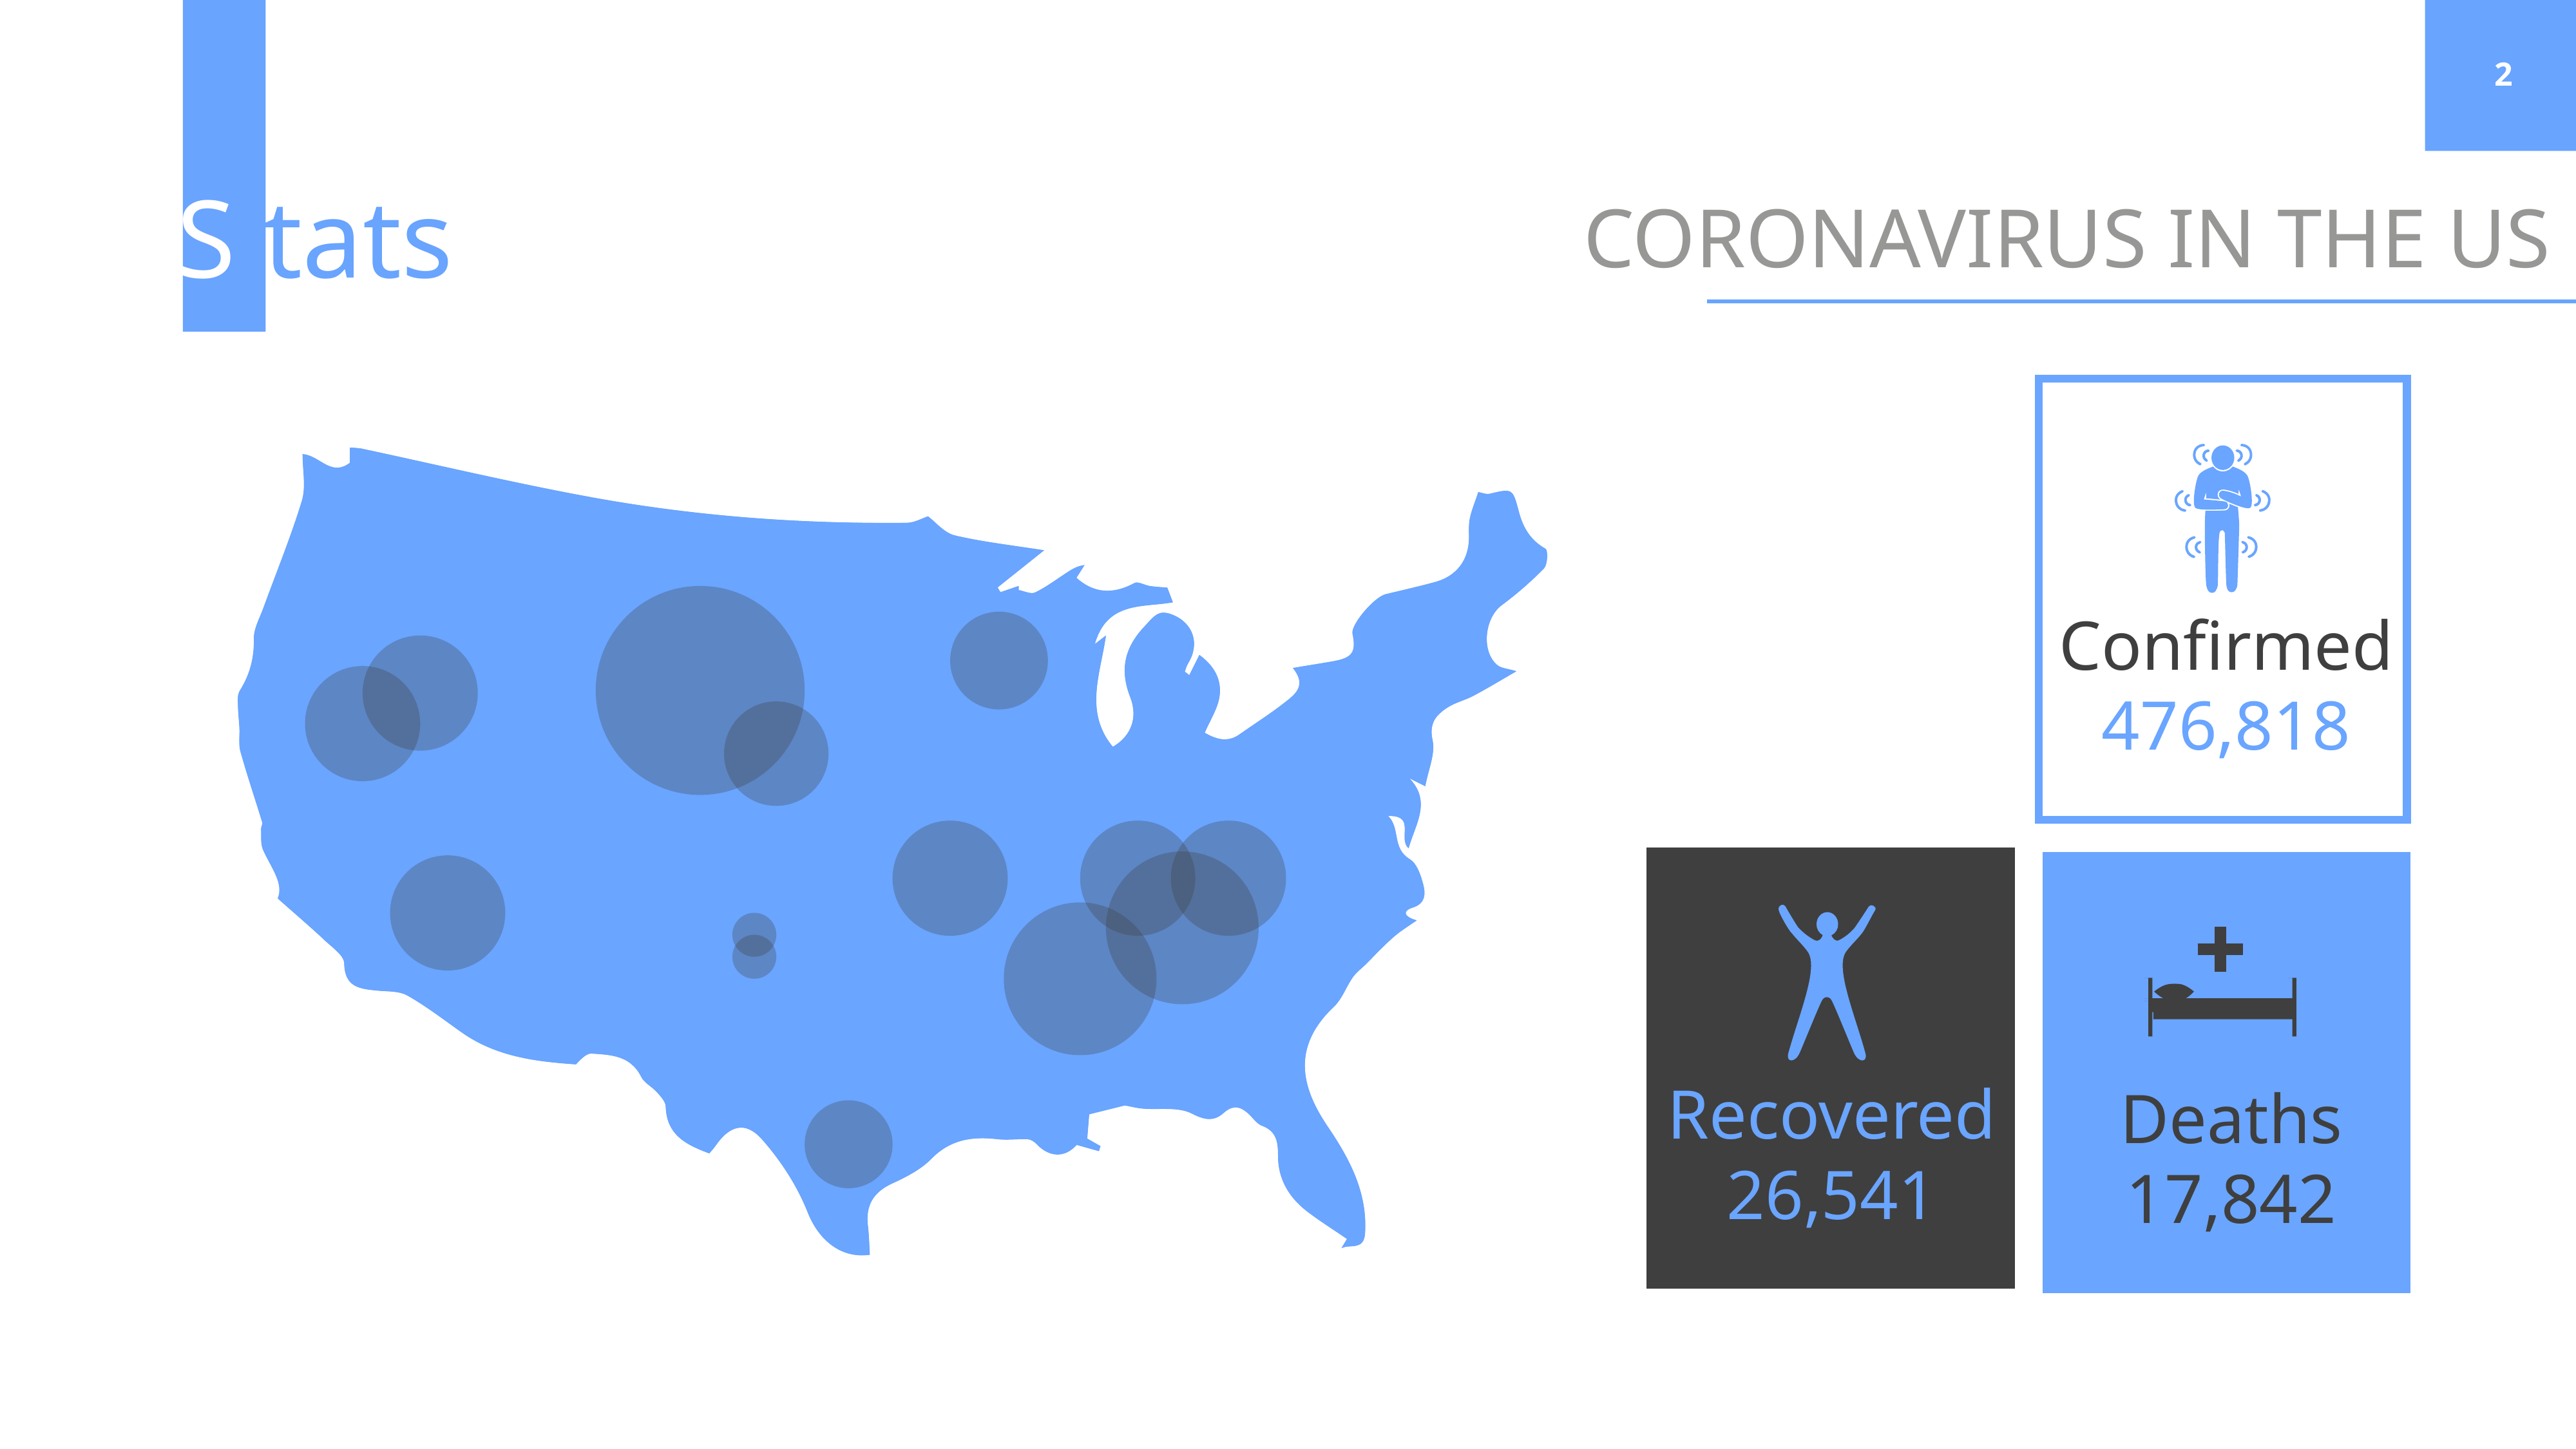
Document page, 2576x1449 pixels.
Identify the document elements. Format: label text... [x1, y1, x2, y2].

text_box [2174, 444, 2271, 593]
text_box [182, 305, 266, 332]
text_box [1646, 848, 2015, 1067]
text_box [1646, 1238, 2015, 1289]
text_box Deaths 17,842 [2046, 1071, 2417, 1242]
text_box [238, 448, 1547, 1256]
text_box [2042, 851, 2411, 1293]
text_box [2144, 927, 2296, 1037]
text_box [1779, 905, 1876, 1061]
text_box Recovered 26,541 [1646, 1067, 2018, 1238]
text_box [182, 0, 266, 166]
text_box S tats [167, 166, 463, 305]
text_box [2039, 378, 2407, 820]
text_box Confirmed 476,818 [2041, 598, 2412, 769]
